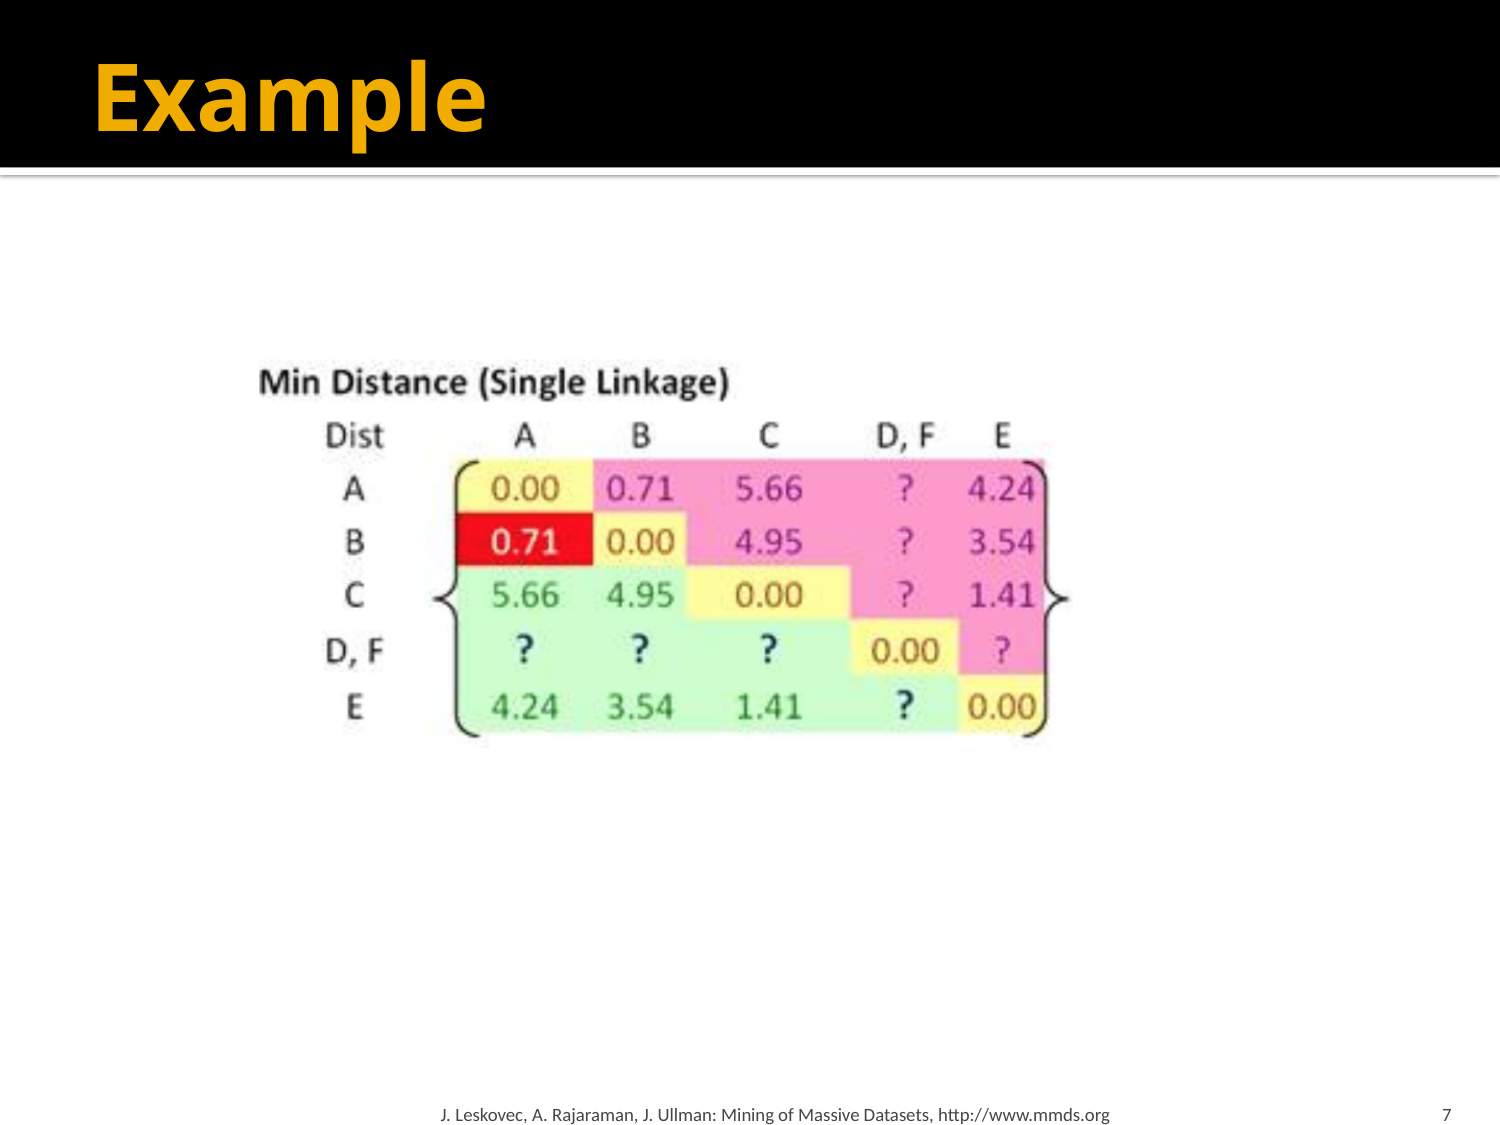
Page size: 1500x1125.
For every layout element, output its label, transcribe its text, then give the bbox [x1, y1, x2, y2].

slide_number 7 [1345, 1080, 1467, 1125]
footer J. Leskovec, A. Rajaraman, J. Ullman: Mining of Massive Datasets, http://www.mmds.org [433, 1080, 1337, 1125]
picture [222, 324, 1275, 800]
title Example [75, 12, 1425, 175]
